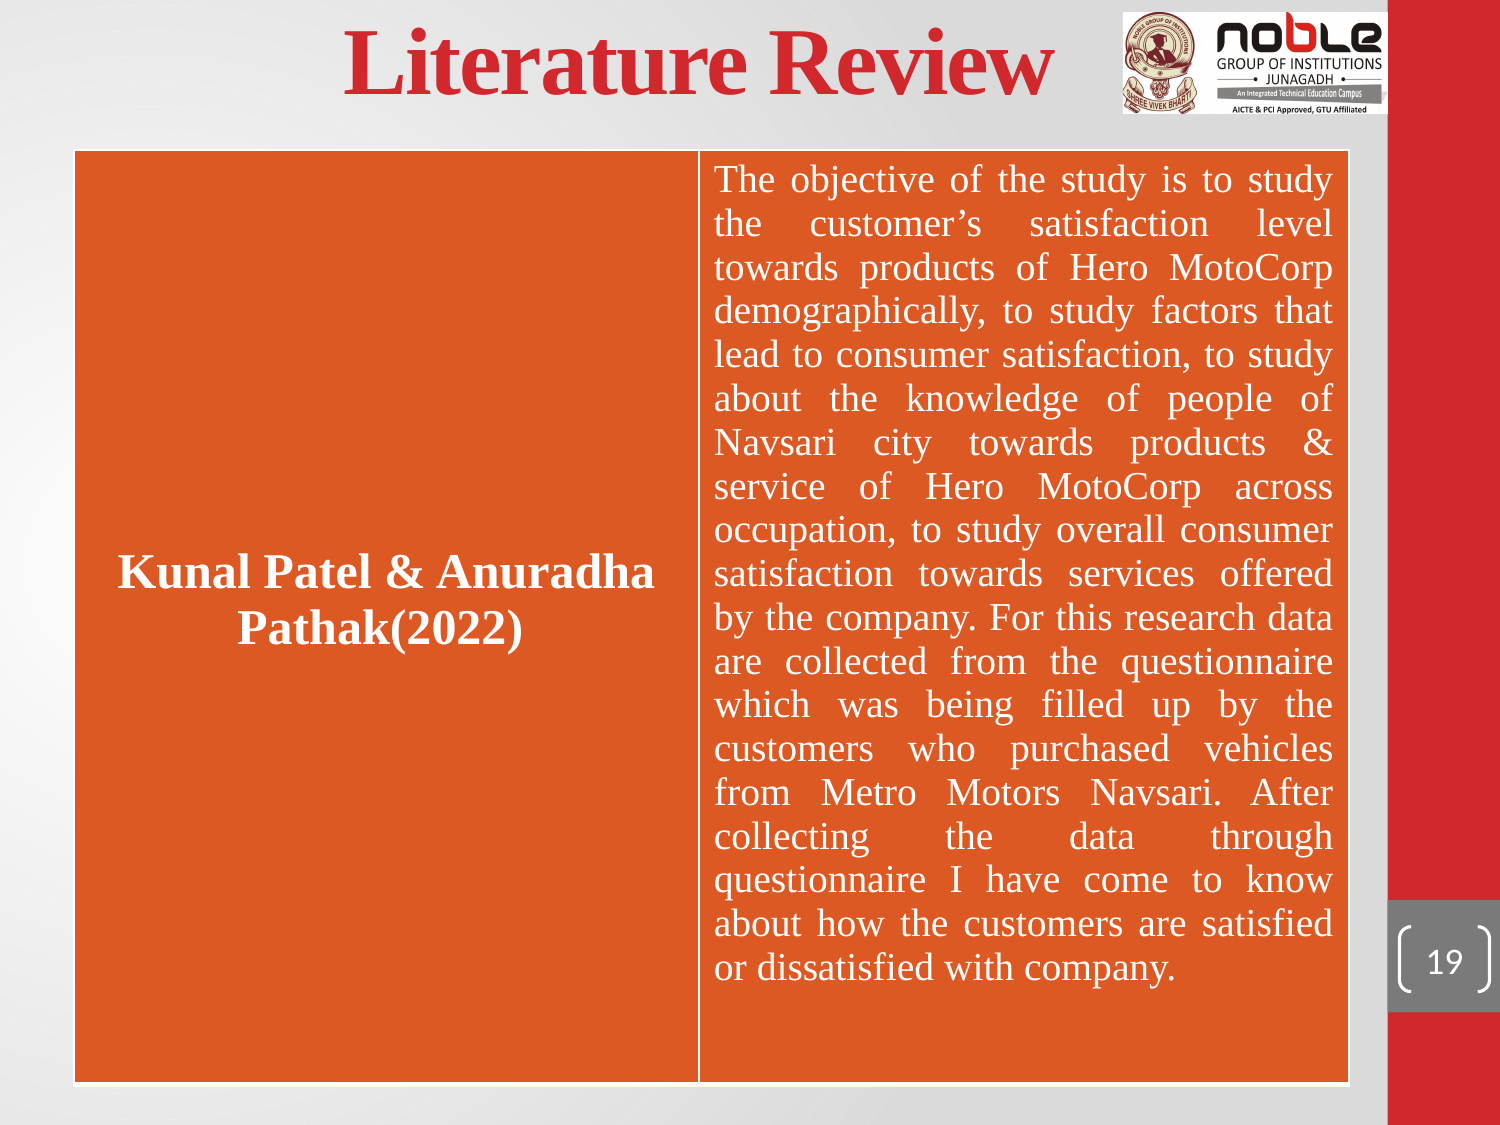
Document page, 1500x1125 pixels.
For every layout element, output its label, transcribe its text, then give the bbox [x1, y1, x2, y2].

table_header Kunal Patel & Anuradha Pathak(2022) [75, 151, 698, 1082]
slide_number 19 [1397, 925, 1492, 994]
table_header The objective of the study is to study the customer’s satisfaction level towards products of Hero MotoCorp demographically, to study factors that lead to consumer satisfaction, to study about the knowledge of people of Navsari city towards products & service of Hero MotoCorp across occupation, to study overall consumer satisfaction towards services offered by the company. For this research data are collected from the questionnaire which was being filled up by the customers who purchased vehicles from Metro Motors Navsari. After collecting the data through questionnaire I have come to know about how the customers are satisfied or dissatisfied with company. [700, 151, 1348, 1082]
picture [1325, 12, 1388, 114]
title Literature Review [75, 0, 1325, 149]
